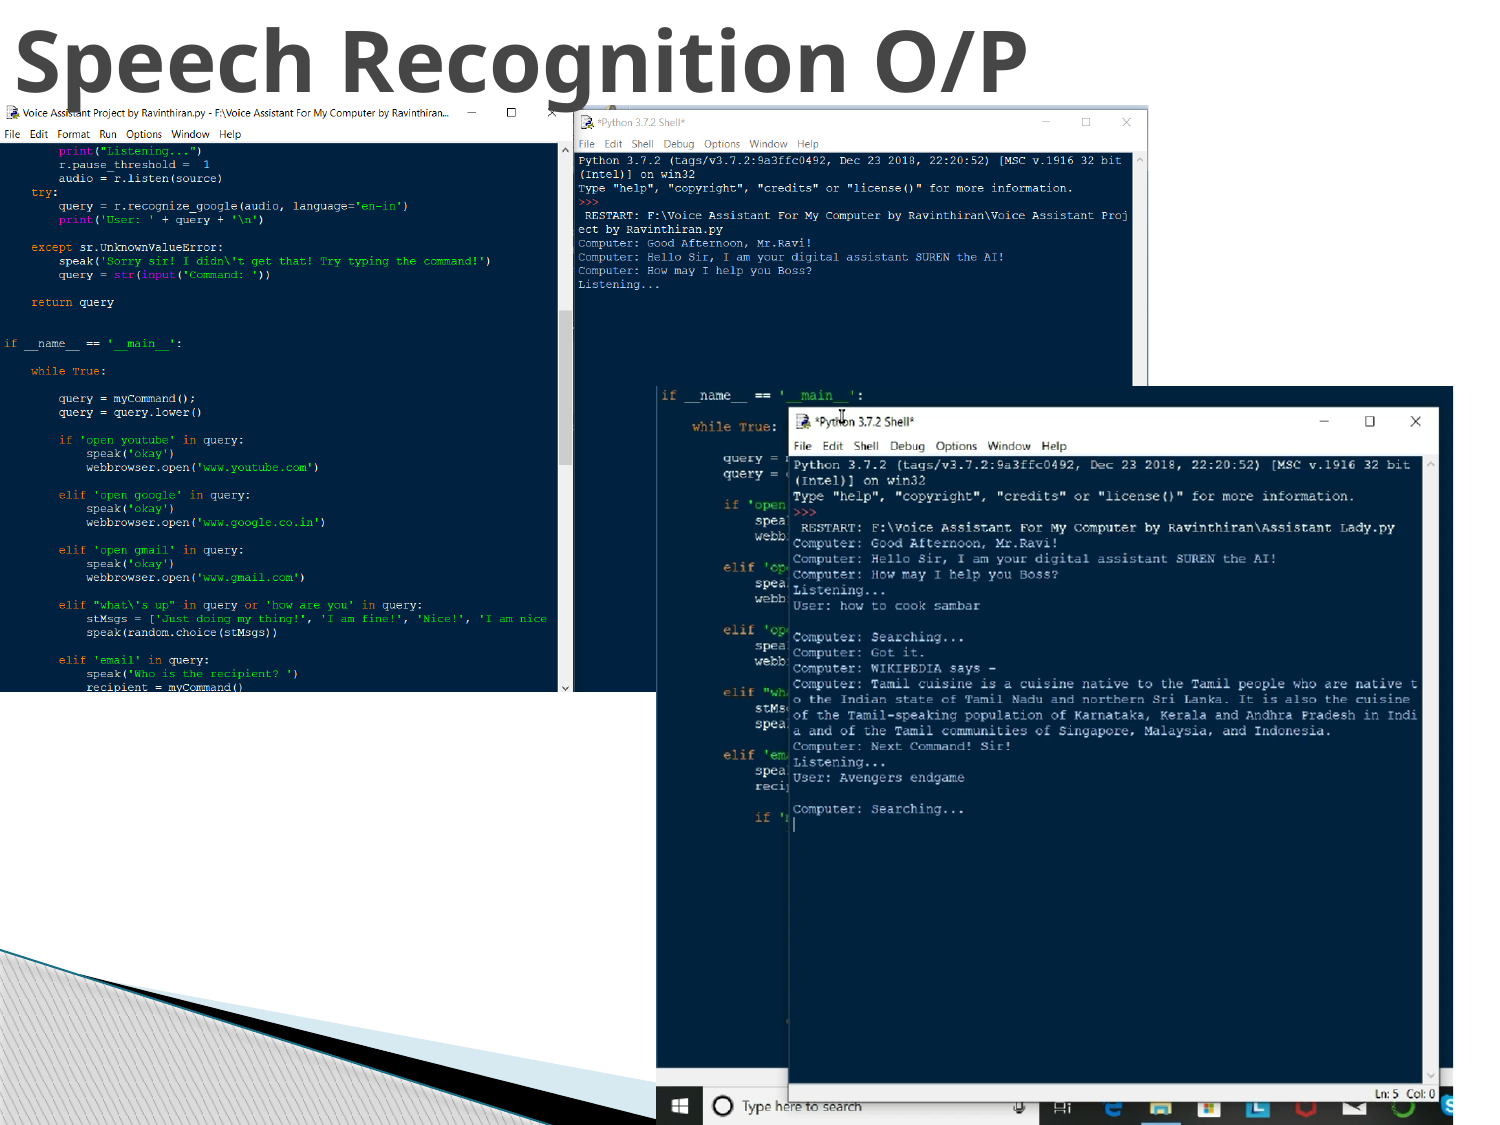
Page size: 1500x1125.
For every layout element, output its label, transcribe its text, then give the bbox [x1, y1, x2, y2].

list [0, 105, 1149, 692]
title Speech Recognition O/P [0, 0, 1350, 153]
picture [655, 386, 1454, 1125]
